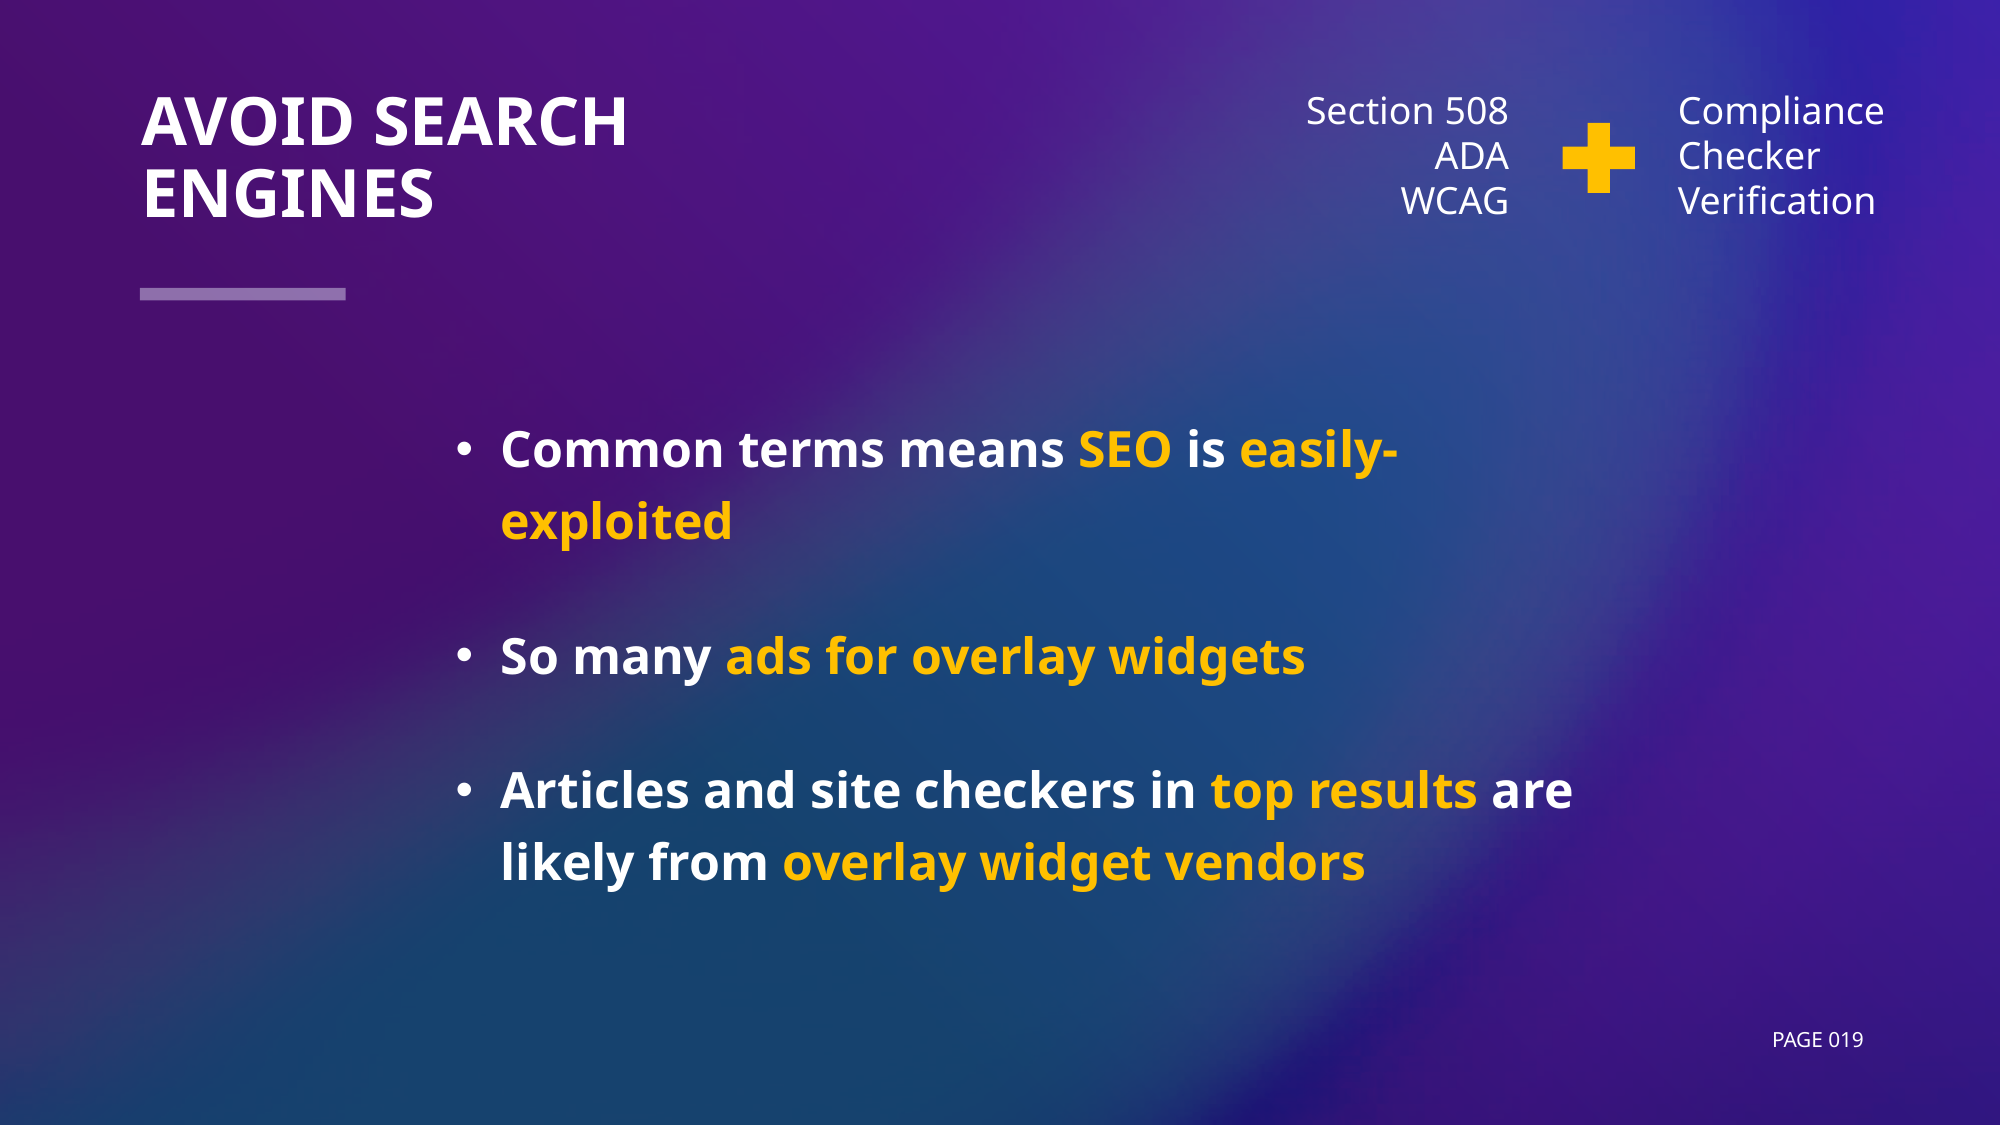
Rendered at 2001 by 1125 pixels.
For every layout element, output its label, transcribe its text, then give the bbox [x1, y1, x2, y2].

slide_number Page 019 [1438, 1014, 1864, 1075]
text_box [1562, 122, 1636, 194]
list Common terms means SEO is easily-exploited So many ads for overlay widgets Articles and site checkers in top results are likely from overlay widget vendors [440, 398, 1618, 1050]
text_box Compliance Checker Verification [1663, 79, 1956, 230]
title Avoid Search Engines [125, 35, 736, 240]
text_box Section 508 ADA WCAG [1240, 79, 1534, 230]
